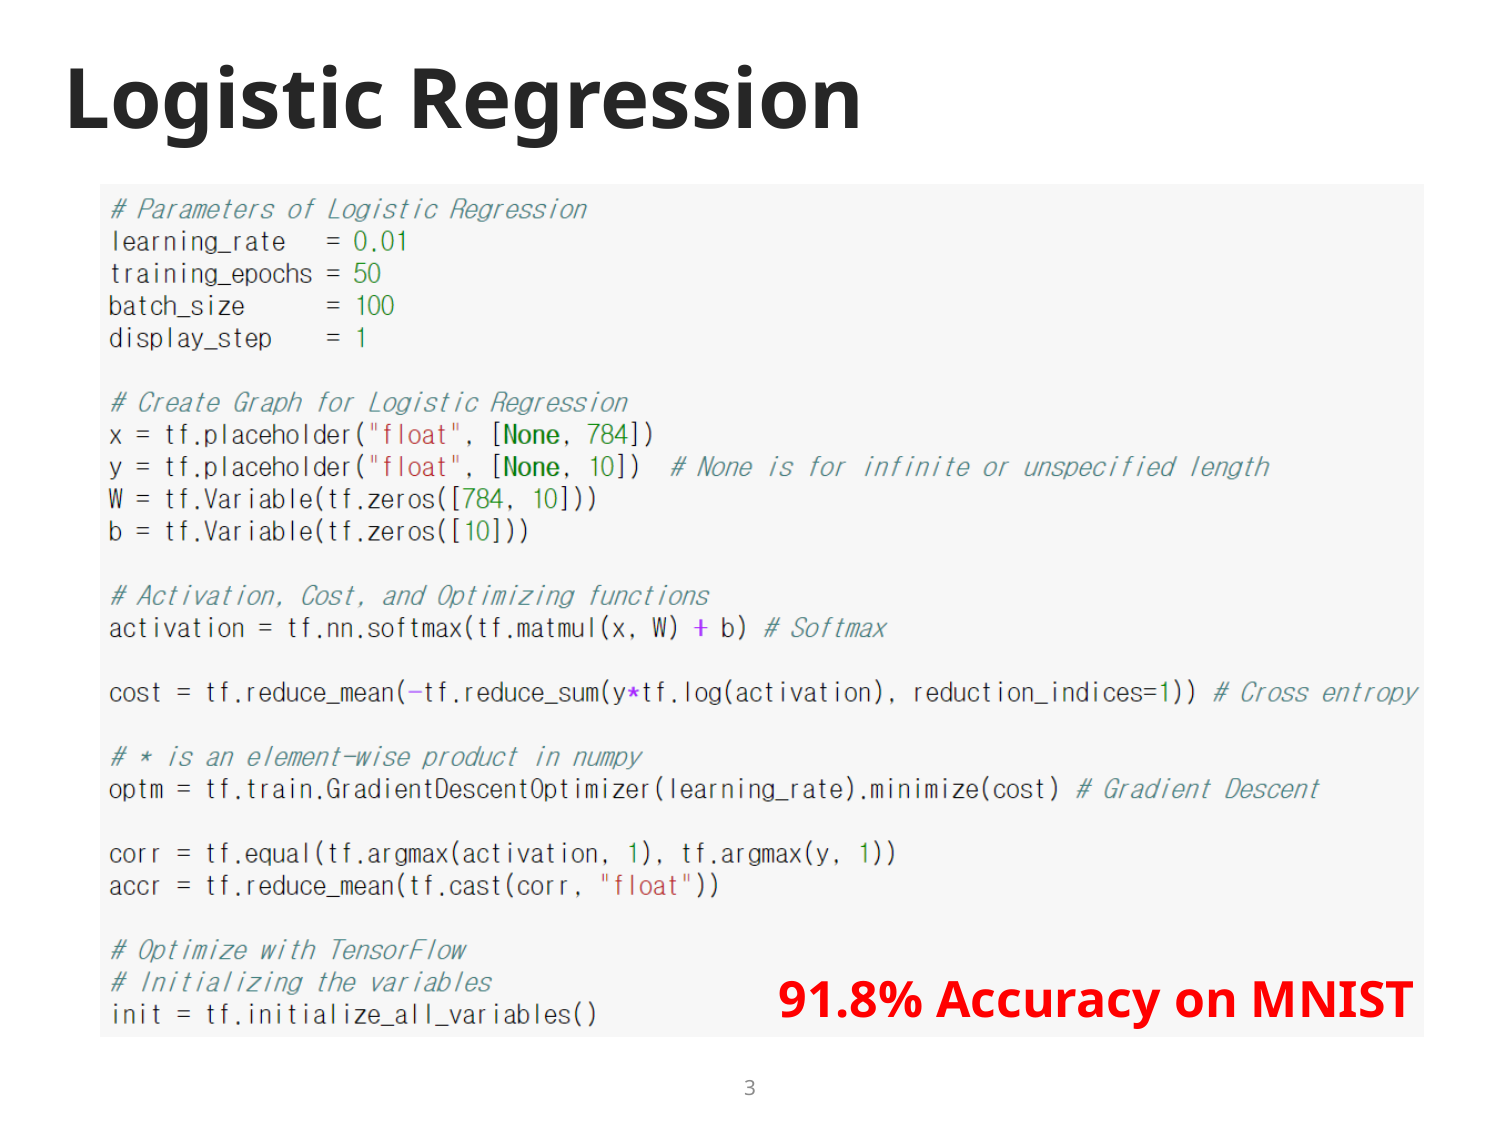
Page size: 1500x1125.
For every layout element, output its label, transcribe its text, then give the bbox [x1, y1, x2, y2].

picture [100, 184, 1424, 1037]
slide_number 3 [575, 1058, 925, 1119]
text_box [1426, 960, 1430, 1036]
title Logistic Regression [48, 41, 1456, 149]
